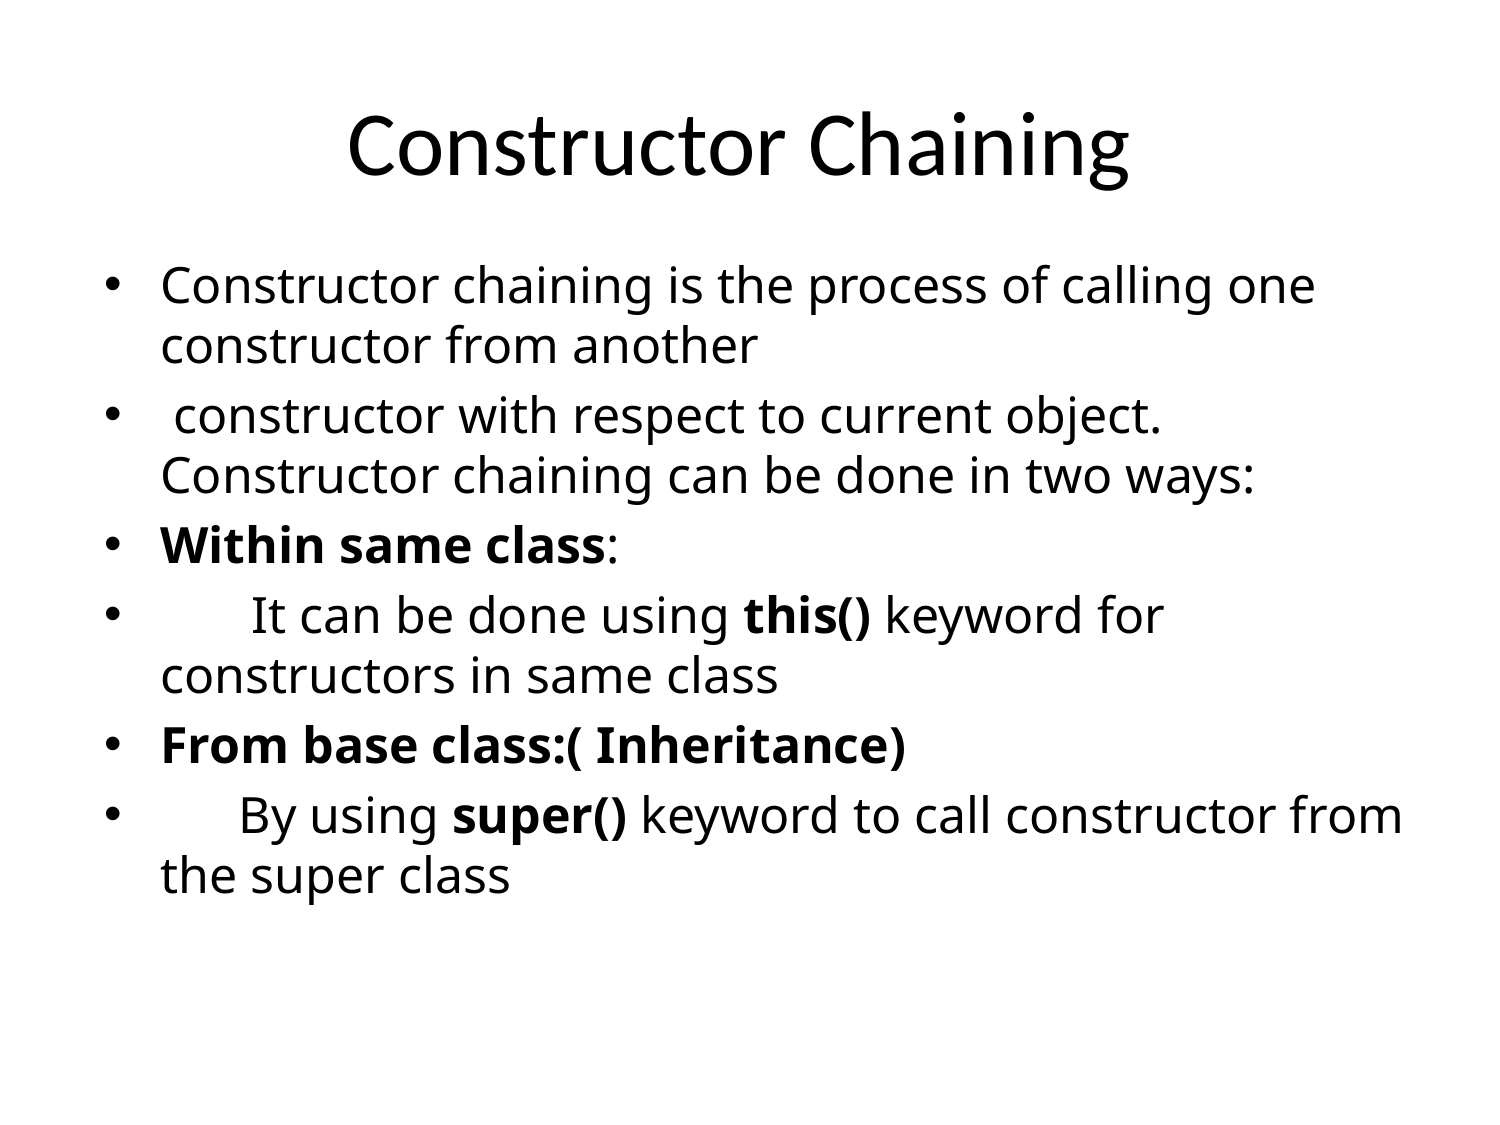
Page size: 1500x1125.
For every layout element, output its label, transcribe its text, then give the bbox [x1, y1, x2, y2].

list Constructor chaining is the process of calling one constructor from another constructor with respect to current object. Constructor chaining can be done in two ways: Within same class: It can be done using this() keyword for constructors in same class From base class:( Inheritance) By using super() keyword to call constructor from the super class [89, 246, 1442, 1102]
title Constructor Chaining [75, 45, 1425, 233]
